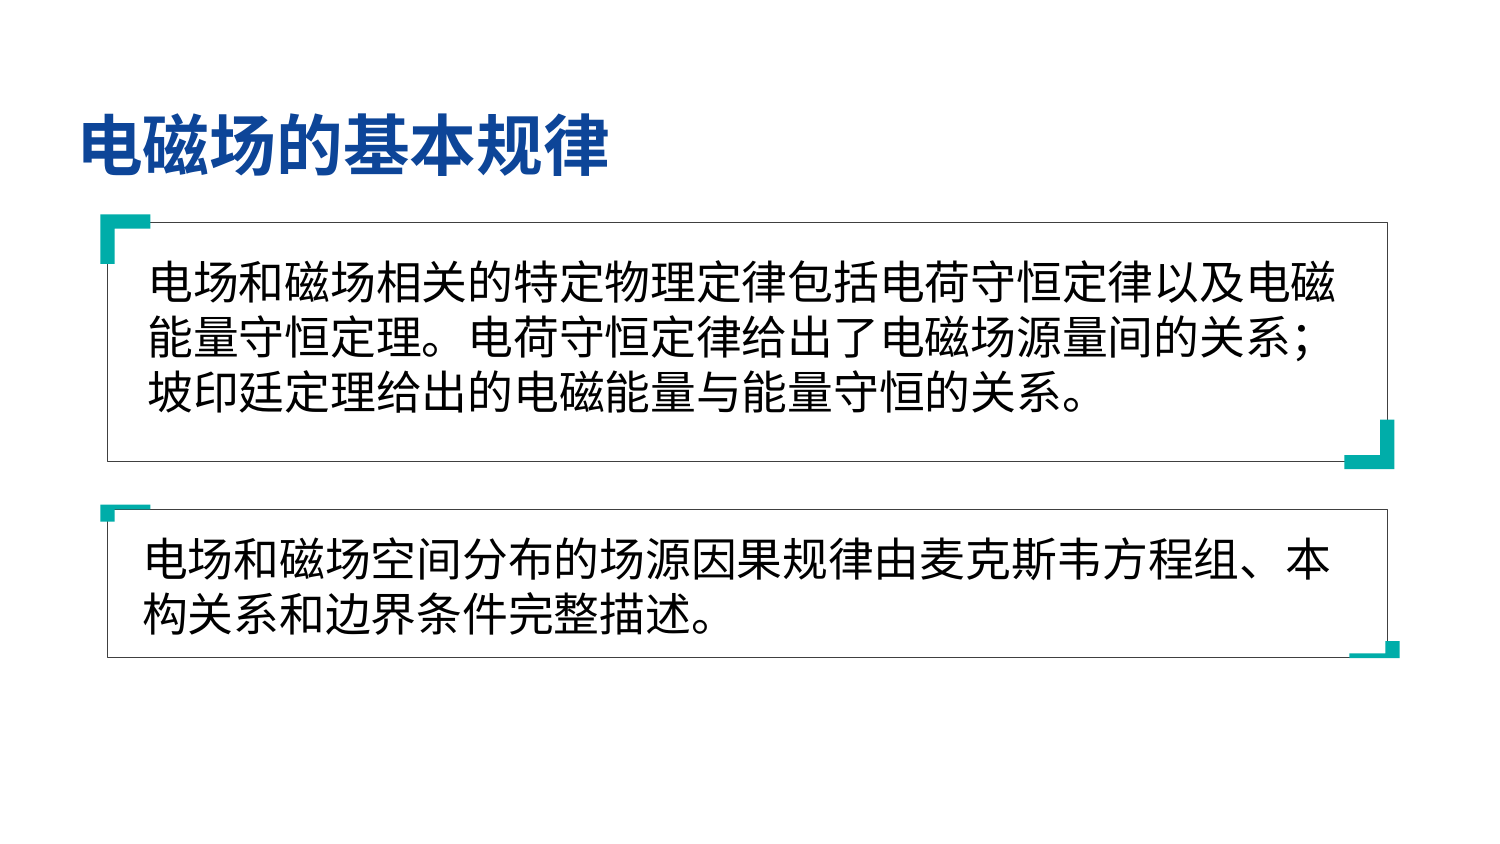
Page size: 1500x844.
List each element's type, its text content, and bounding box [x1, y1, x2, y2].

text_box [100, 214, 1395, 470]
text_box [100, 504, 1400, 659]
text_box 电磁场的基本规律 [65, 98, 644, 190]
